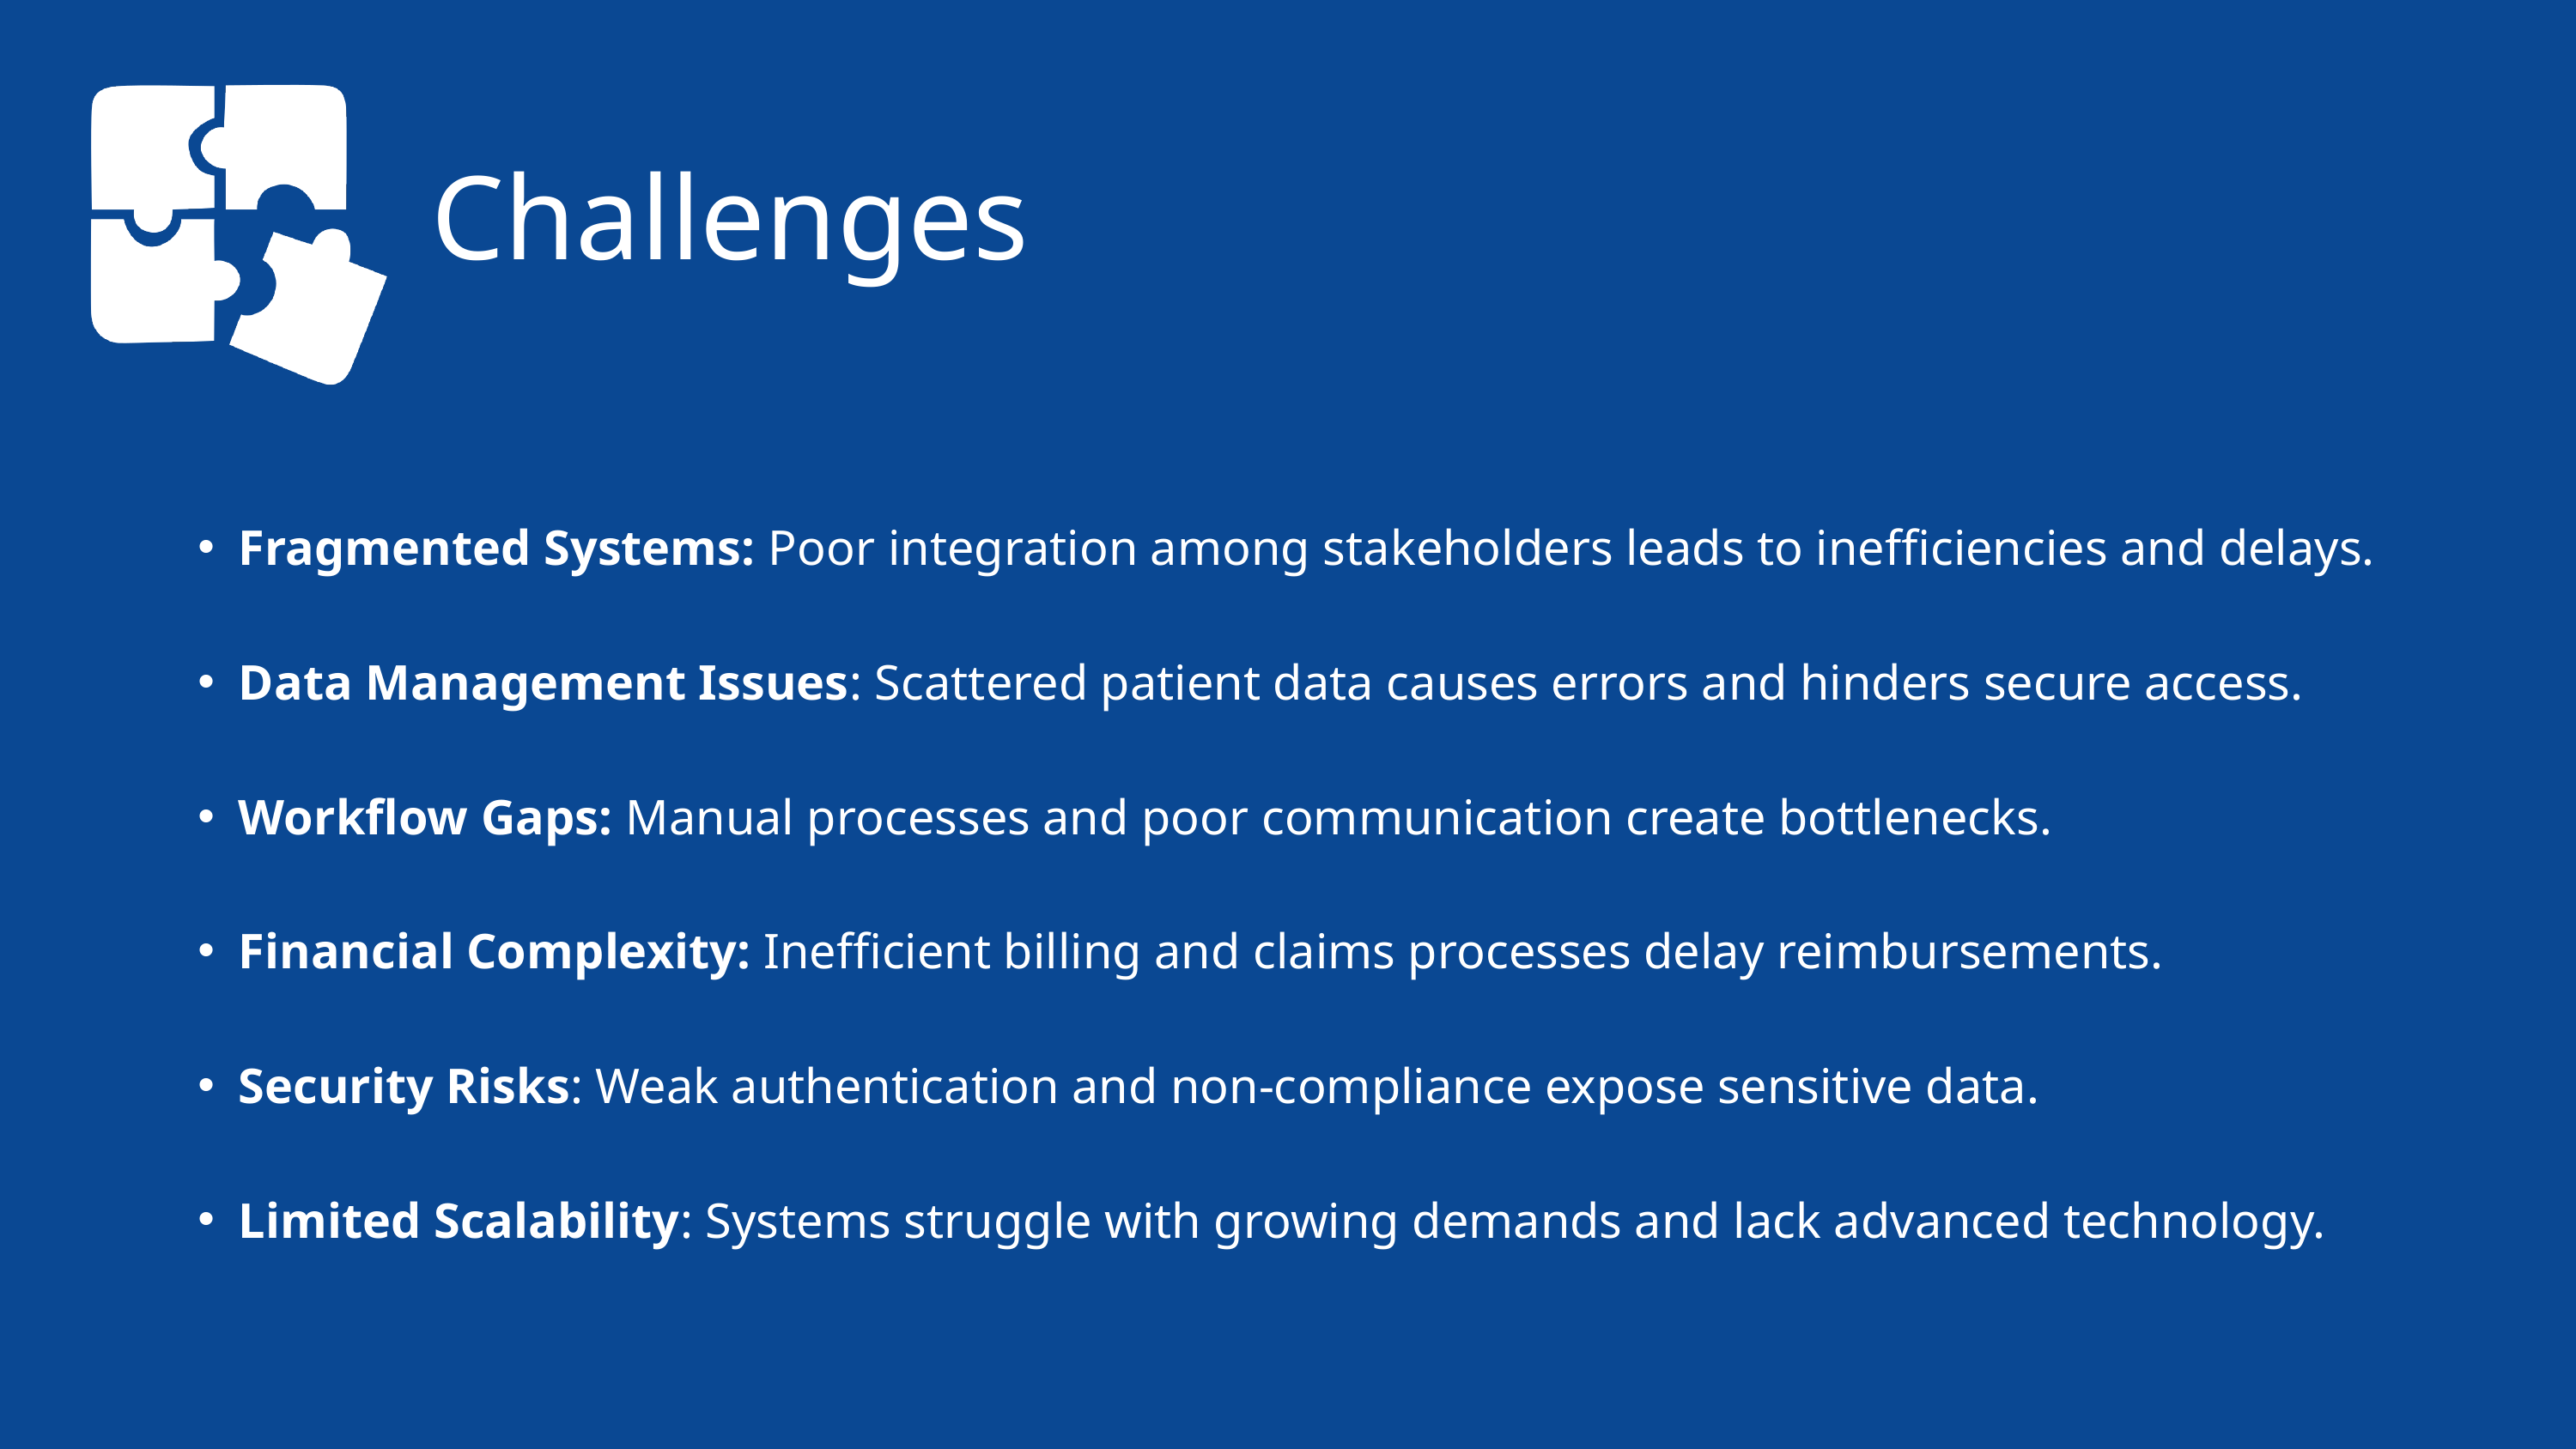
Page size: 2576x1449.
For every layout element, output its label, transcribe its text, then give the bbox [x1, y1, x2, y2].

text_box Challenges [431, 144, 1288, 283]
text_box Fragmented Systems: Poor integration among stakeholders leads to inefficiencies and delays. Data Management Issues: Scattered patient data causes errors and hinders secure access. Workflow Gaps: Manual processes and poor communication create bottlenecks. Financial Complexity: Inefficient billing and claims processes delay reimbursements. Security Risks: Weak authentication and non-compliance expose sensitive data. Limited Scalability: Systems struggle with growing demands and lack advanced technology. [156, 507, 2420, 1307]
text_box [90, 84, 387, 389]
